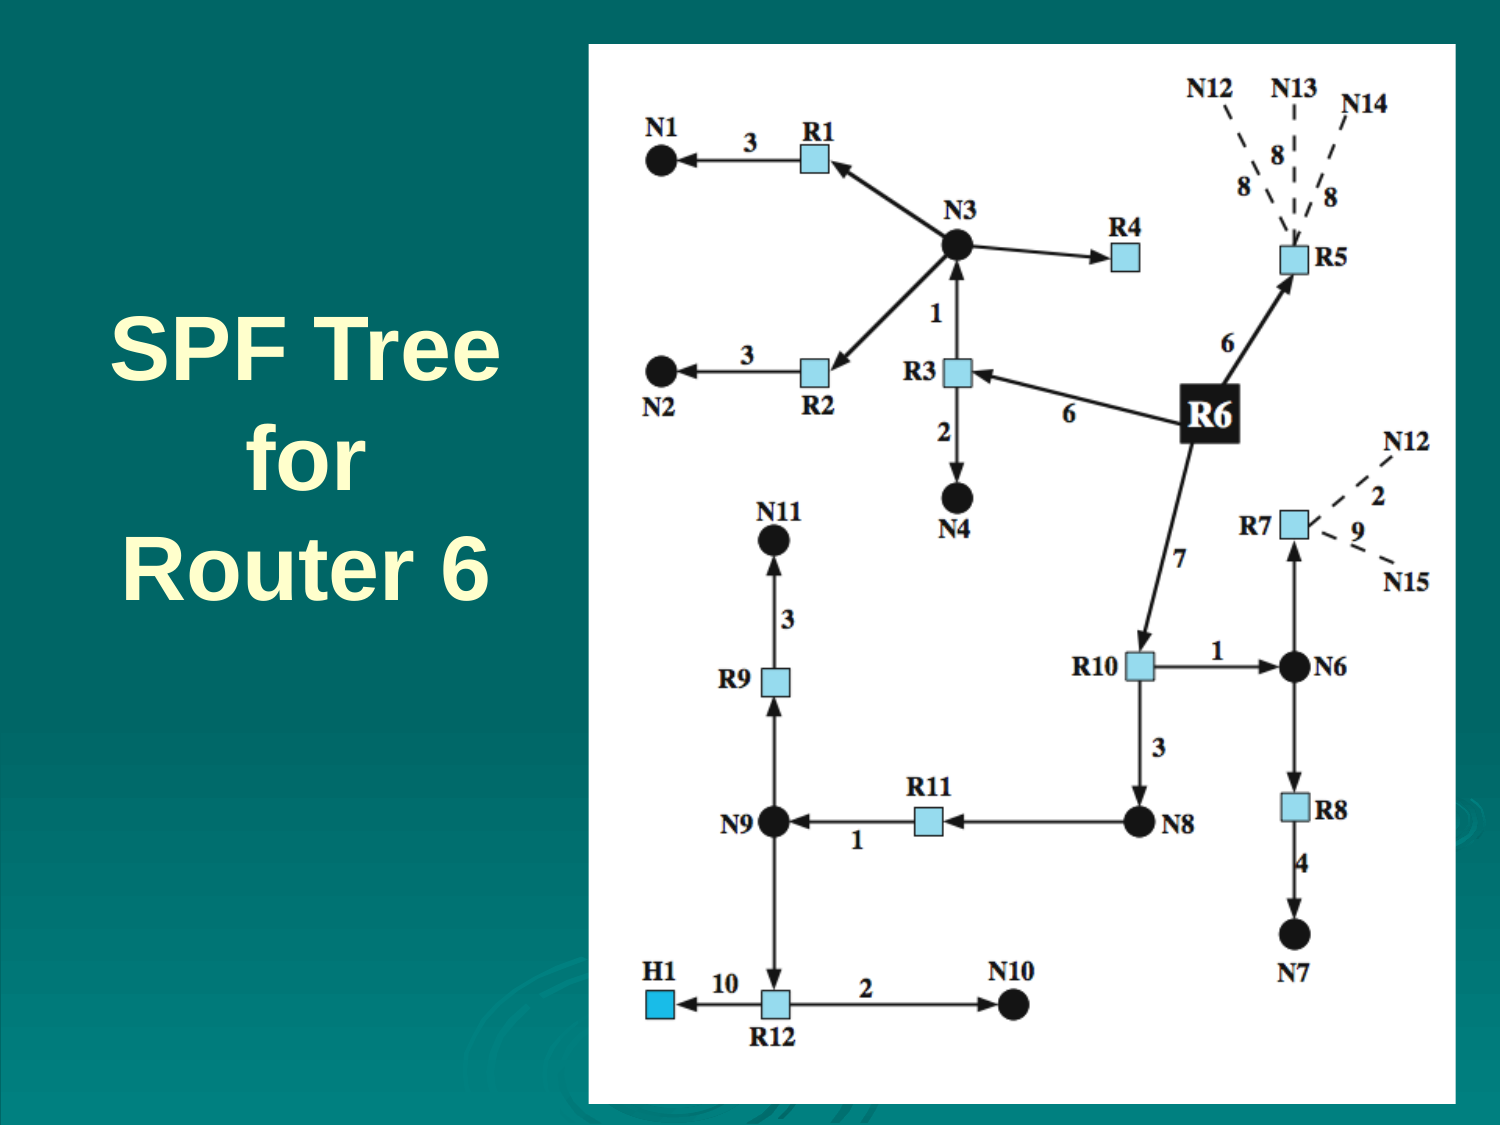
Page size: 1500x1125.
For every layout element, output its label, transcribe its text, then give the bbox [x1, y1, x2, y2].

title SPF Tree for Router 6 [74, 45, 538, 863]
picture [588, 44, 1456, 1105]
